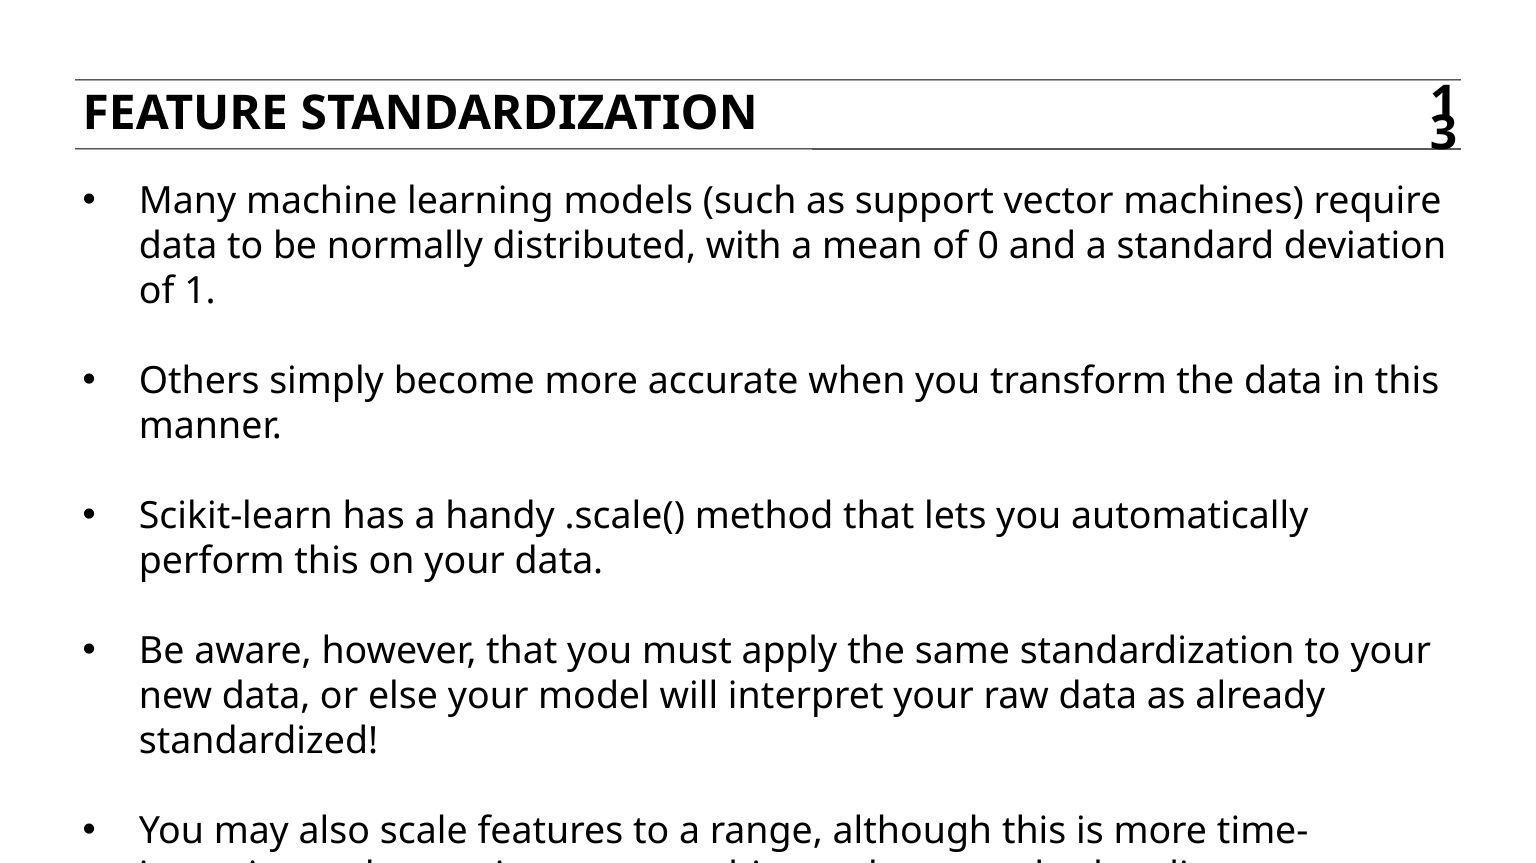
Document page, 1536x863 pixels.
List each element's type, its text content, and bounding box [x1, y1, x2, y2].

text_box Many machine learning models (such as support vector machines) require data to be normally distributed, with a mean of 0 and a standard deviation of 1. Others simply become more accurate when you transform the data in this manner. Scikit-learn has a handy .scale() method that lets you automatically perform this on your data. Be aware, however, that you must apply the same standardization to your new data, or else your model will interpret your raw data as already standardized! You may also scale features to a range, although this is more time-intensive and sometimes more arbitrary than standard scaling. [67, 168, 1468, 863]
slide_number 13 [1419, 86, 1461, 138]
list FEATURE STANDARDIZATION [67, 81, 1118, 132]
